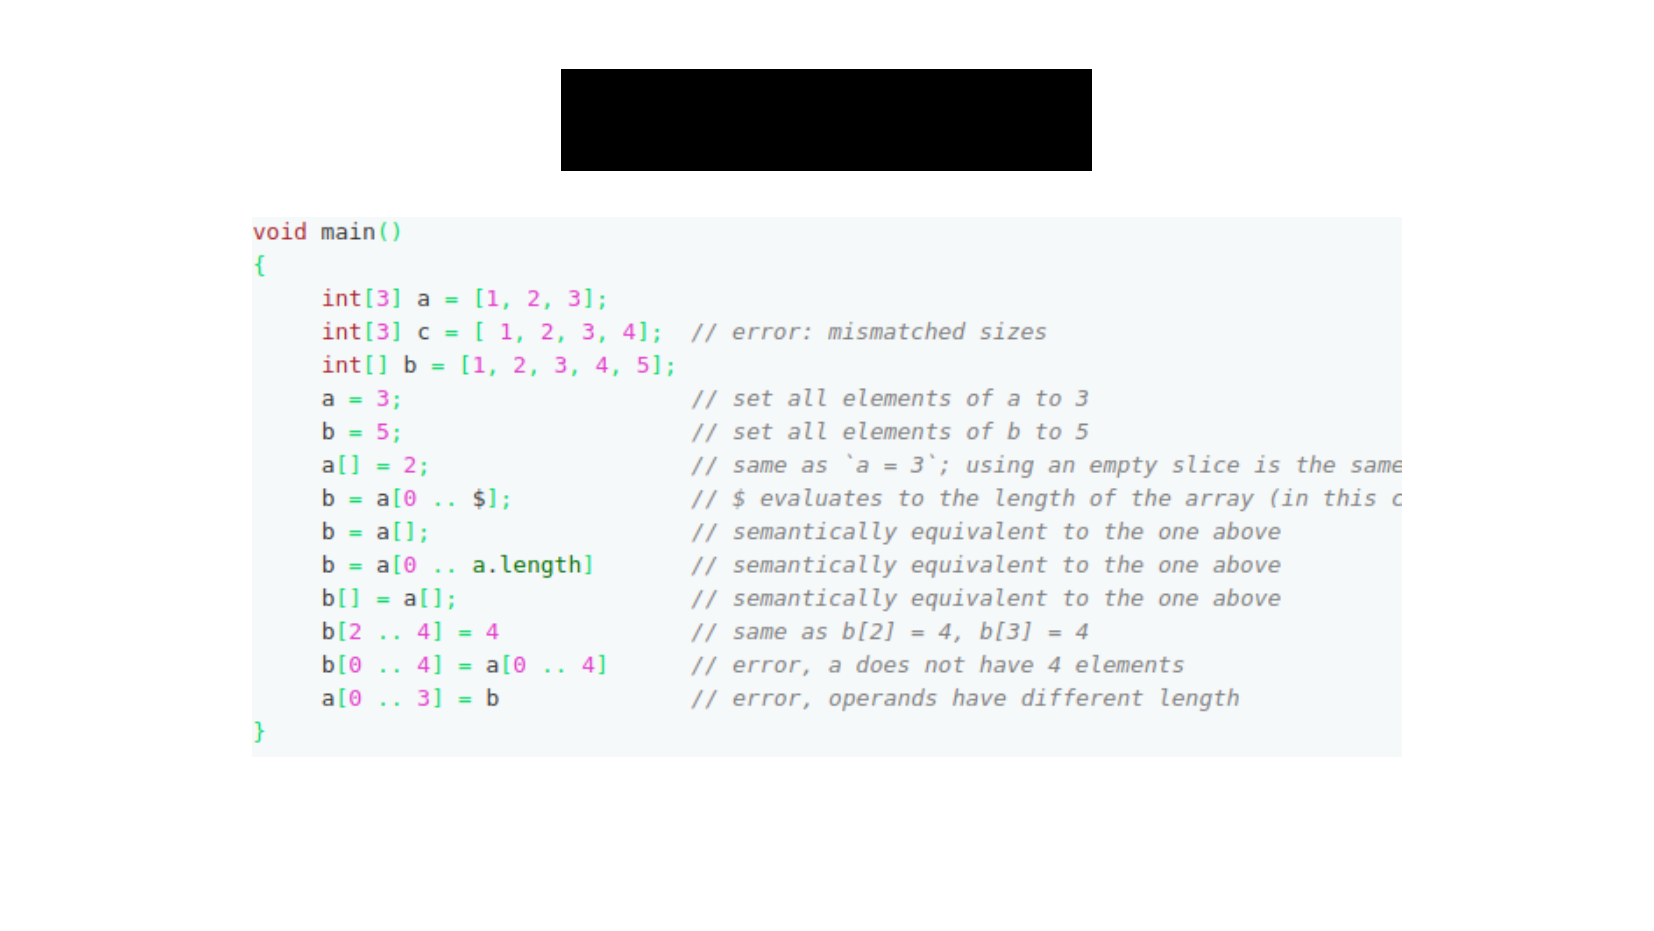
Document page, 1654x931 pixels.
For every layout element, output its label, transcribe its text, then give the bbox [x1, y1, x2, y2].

picture [251, 217, 1402, 758]
title Array Setting [82, 37, 1571, 193]
